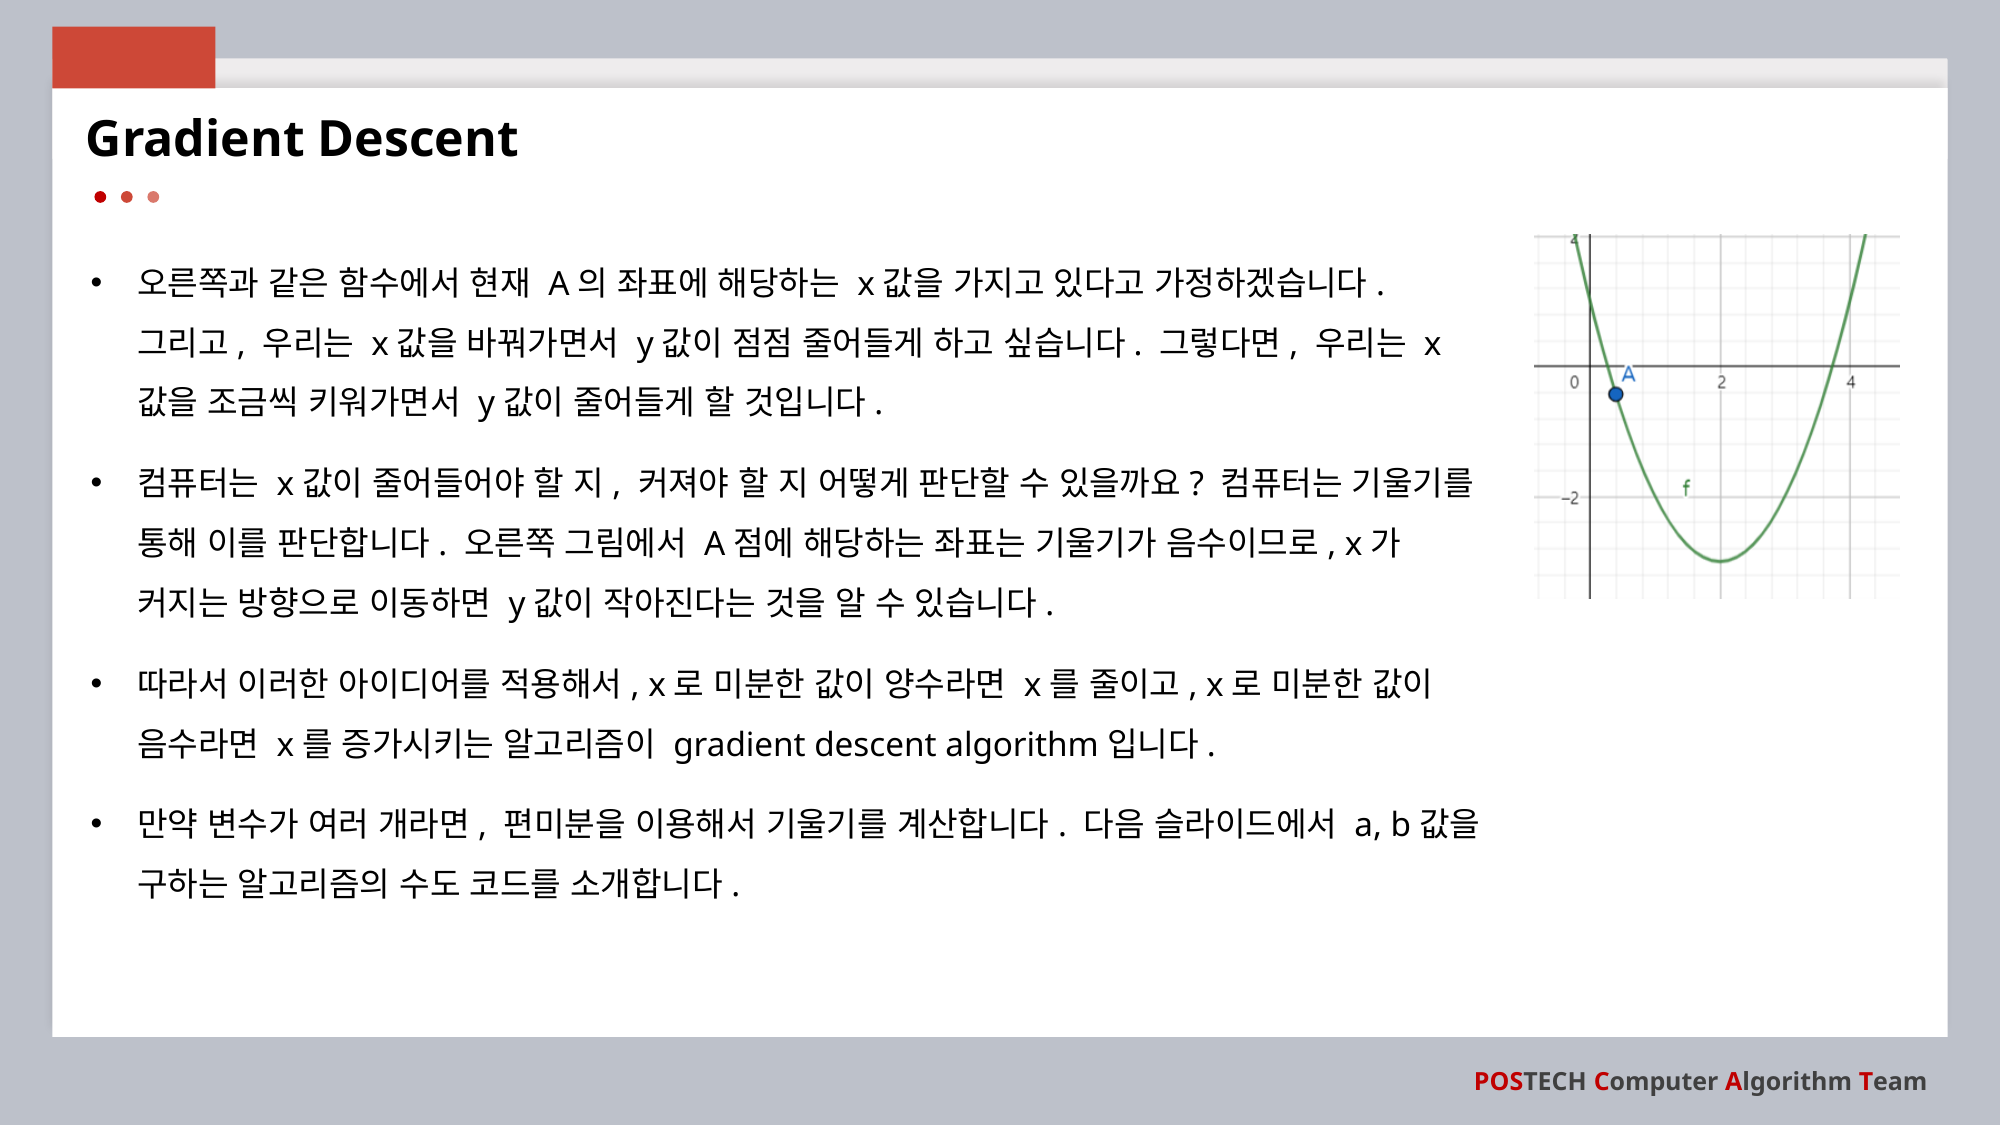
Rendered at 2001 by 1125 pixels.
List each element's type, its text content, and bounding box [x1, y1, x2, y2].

list Gradient Descent [71, 106, 704, 176]
list 오른쪽과 같은 함수에서 현재 A의 좌표에 해당하는 x값을 가지고 있다고 가정하겠습니다. 그리고, 우리는 x값을 바꿔가면서 y값이 점점 줄어들게 하고 싶습니다. 그렇다면, 우리는 x값을 조금씩 키워가면서 y값이 줄어들게 할 것입니다. 컴퓨터는 x값이 줄어들어야 할 지, 커져야 할 지 어떻게 판단할 수 있을까요? 컴퓨터는 기울기를 통해 이를 판단합니다. 오른쪽 그림에서 A점에 해당하는 좌표는 기울기가 음수이므로, x가 커지는 방향으로 이동하면 y값이 작아진다는 것을 알 수 있습니다. 따라서 이러한 아이디어를 적용해서, x로 미분한 값이 양수라면 x를 줄이고, x로 미분한 값이 음수라면 x를 증가시키는 알고리즘이 gradient descent algorithm입니다. 만약 변수가 여러 개라면, 편미분을 이용해서 기울기를 계산합니다. 다음 슬라이드에서 a, b값을 구하는 알고리즘의 수도 코드를 소개합니다. [75, 234, 1499, 1010]
picture [1534, 234, 1900, 599]
